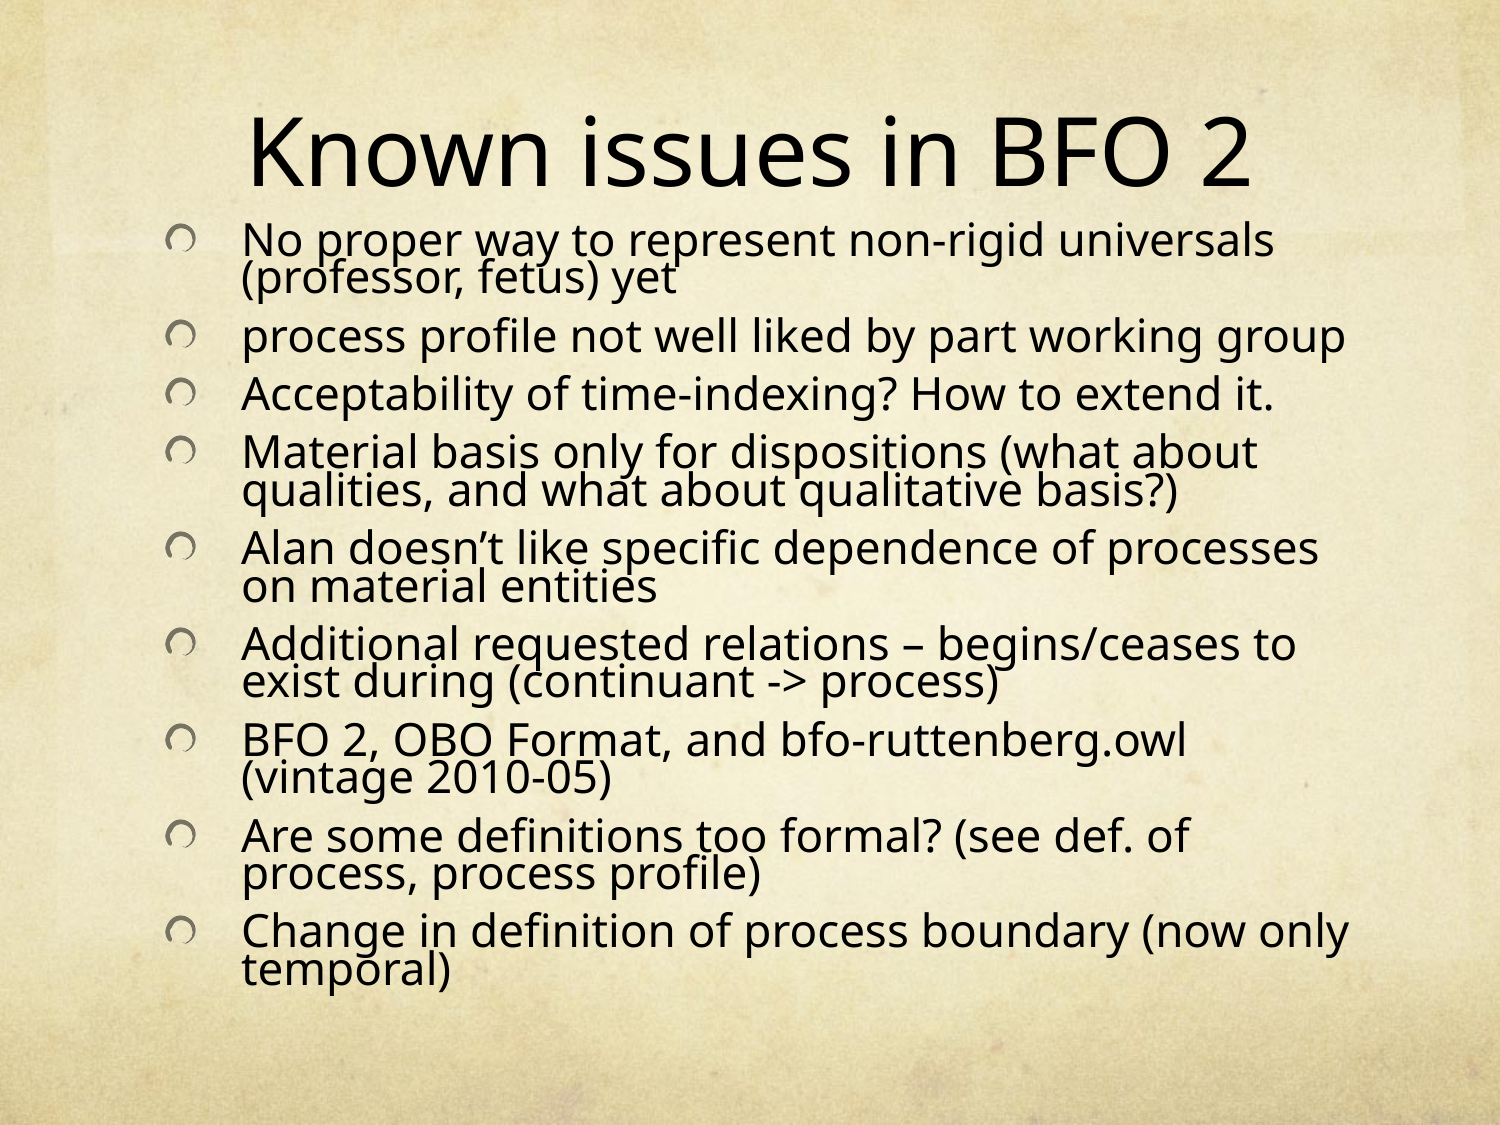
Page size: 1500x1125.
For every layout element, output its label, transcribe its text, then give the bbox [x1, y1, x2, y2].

title Known issues in BFO 2 [150, 76, 1350, 219]
list No proper way to represent non-rigid universals (professor, fetus) yet process profile not well liked by part working group Acceptability of time-indexing? How to extend it. Material basis only for dispositions (what about qualities, and what about qualitative basis?) Alan doesn’t like specific dependence of processes on material entities Additional requested relations – begins/ceases to exist during (continuant -> process) BFO 2, OBO Format, and bfo-ruttenberg.owl (vintage 2010-05) Are some definitions too formal? (see def. of process, process profile) Change in definition of process boundary (now only temporal) [150, 220, 1368, 1121]
picture [0, 0, 1500, 1125]
